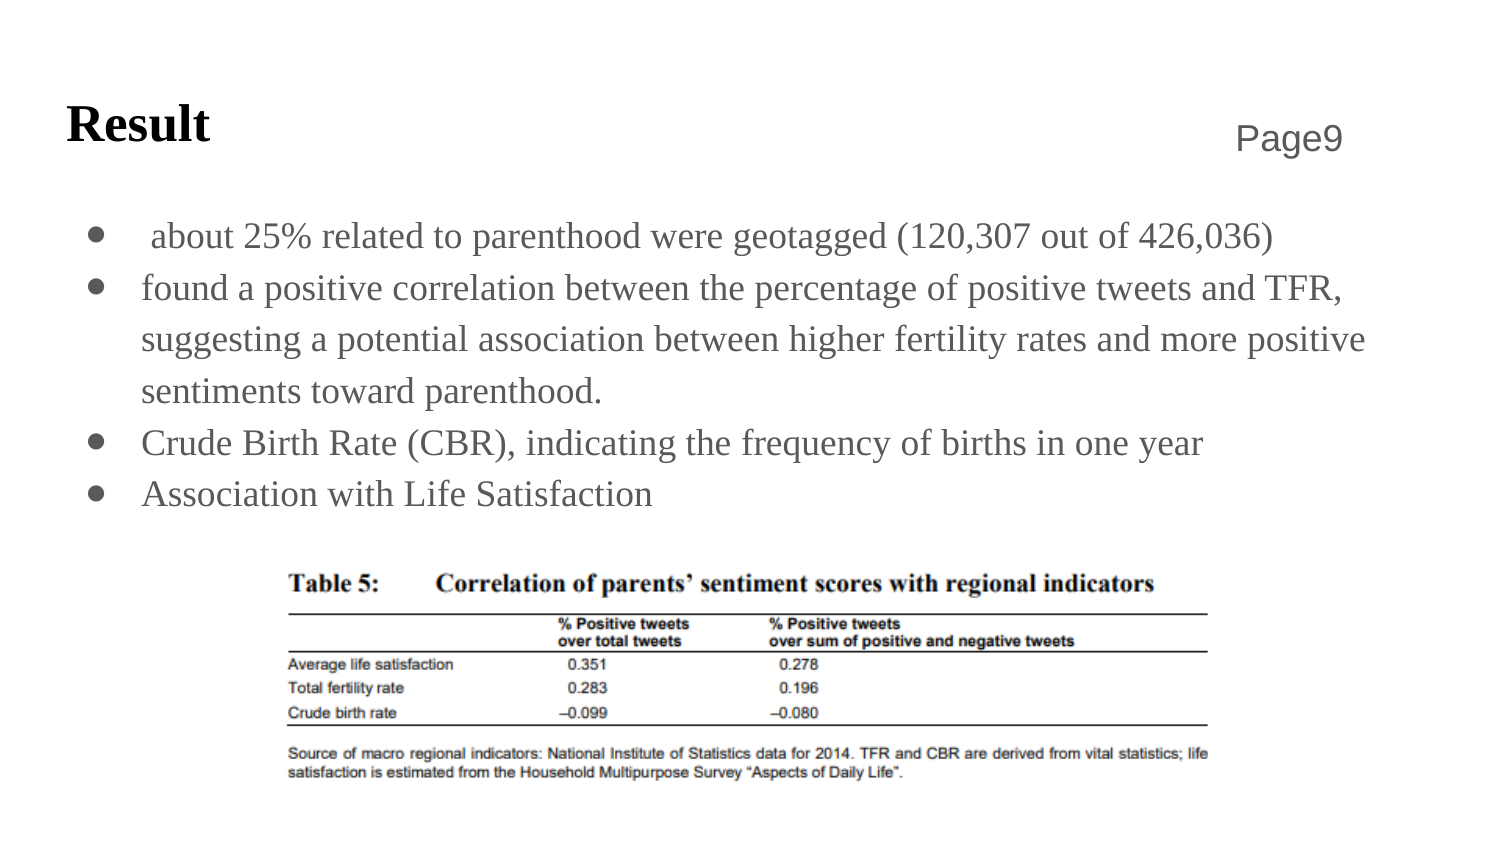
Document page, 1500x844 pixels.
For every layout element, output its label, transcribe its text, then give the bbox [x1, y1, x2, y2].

list about 25% related to parenthood were geotagged (120,307 out of 426,036) found a positive correlation between the percentage of positive tweets and TFR, suggesting a potential association between higher fertility rates and more positive sentiments toward parenthood. Crude Birth Rate (CBR), indicating the frequency of births in one year Association with Life Satisfaction [51, 189, 1449, 750]
title Result [51, 72, 1449, 167]
picture [281, 558, 1219, 796]
text_box Page9 [1220, 98, 1426, 167]
